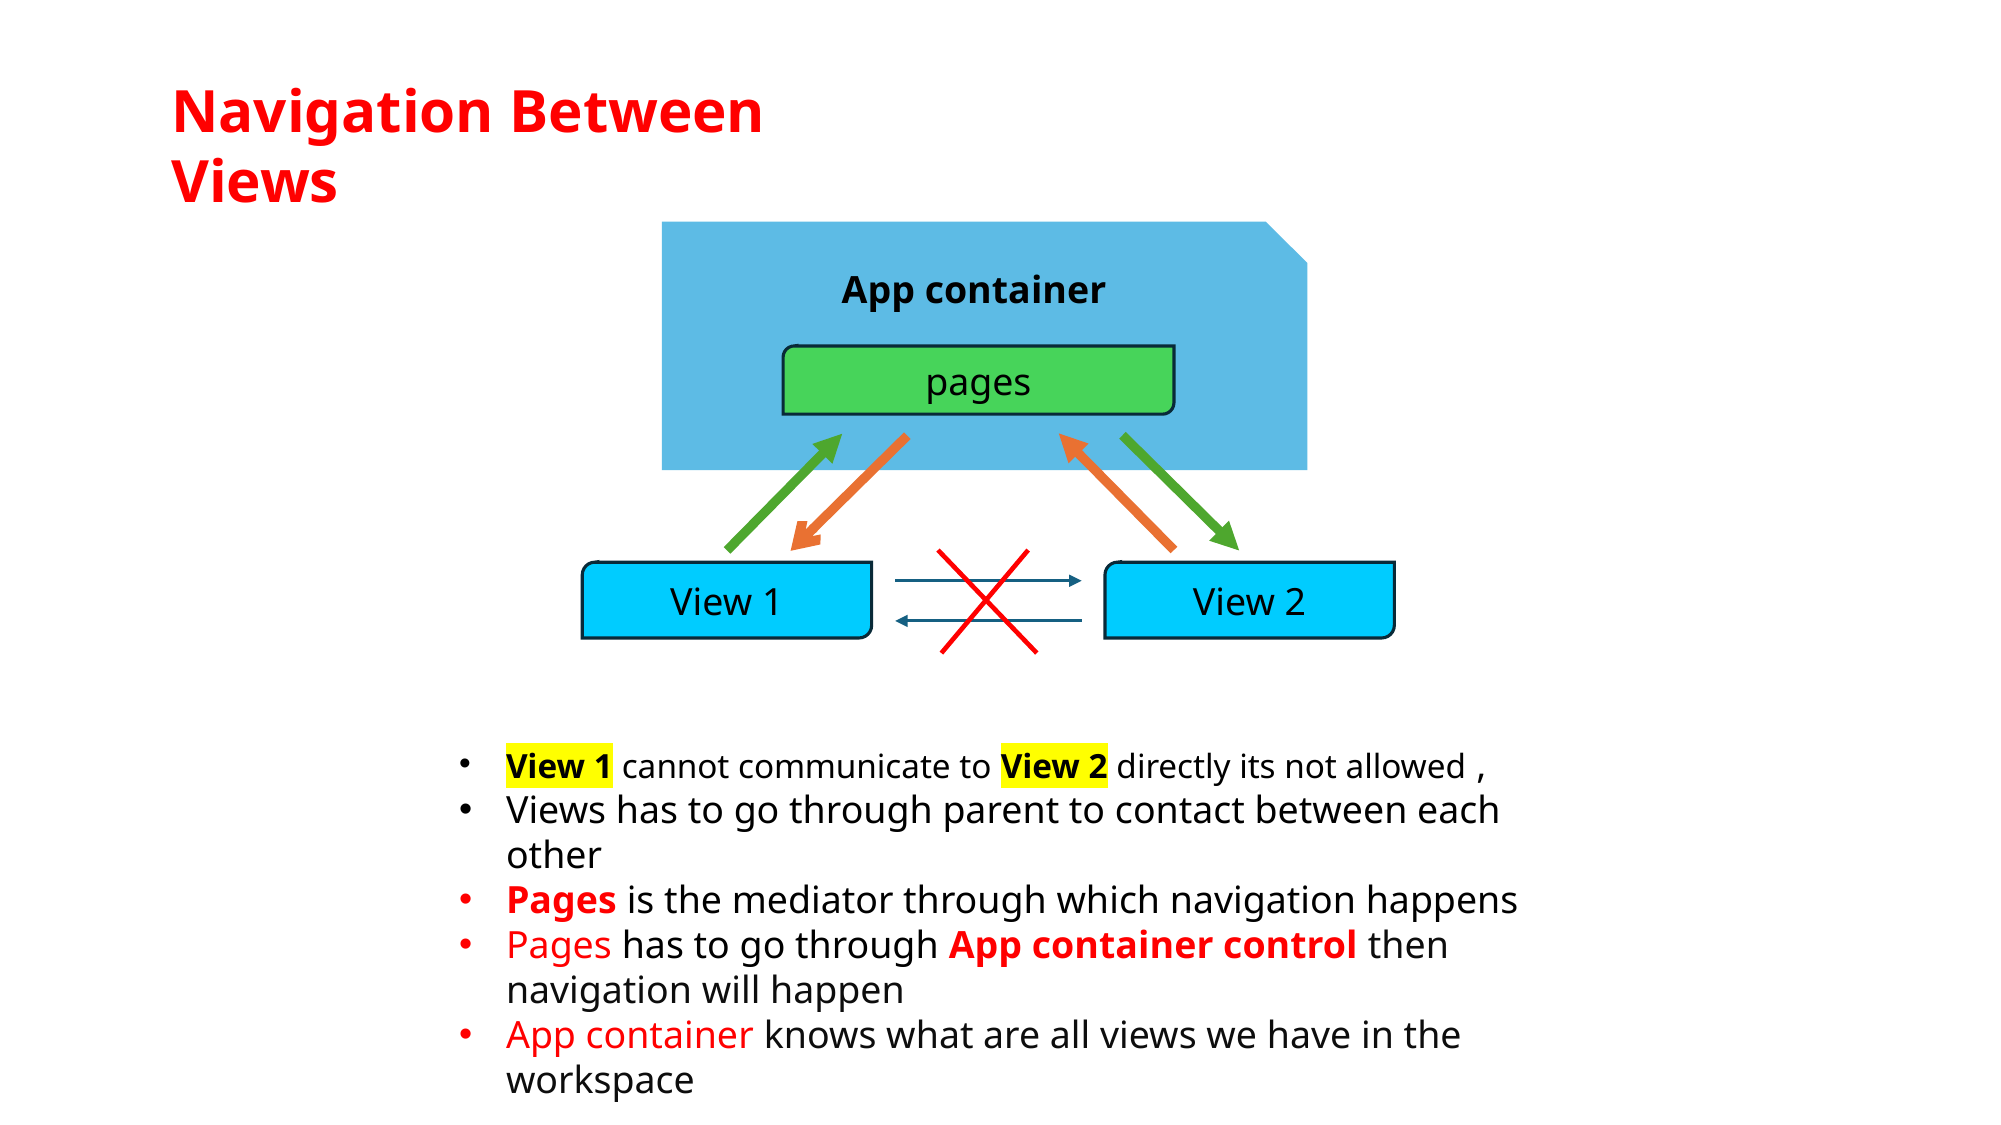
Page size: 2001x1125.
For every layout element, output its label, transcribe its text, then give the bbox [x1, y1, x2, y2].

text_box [1058, 432, 1175, 551]
text_box Navigation Between Views [156, 66, 907, 222]
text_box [726, 433, 843, 551]
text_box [581, 221, 1395, 654]
text_box View 1 cannot communicate to View 2 directly its not allowed , Views has to go through parent to contact between each other Pages is the mediator through which navigation happens Pages has to go through App container control then navigation will happen App container knows what are all views we have in the workspace [444, 733, 1586, 1109]
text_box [1122, 433, 1239, 552]
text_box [937, 549, 1038, 654]
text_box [790, 434, 908, 553]
